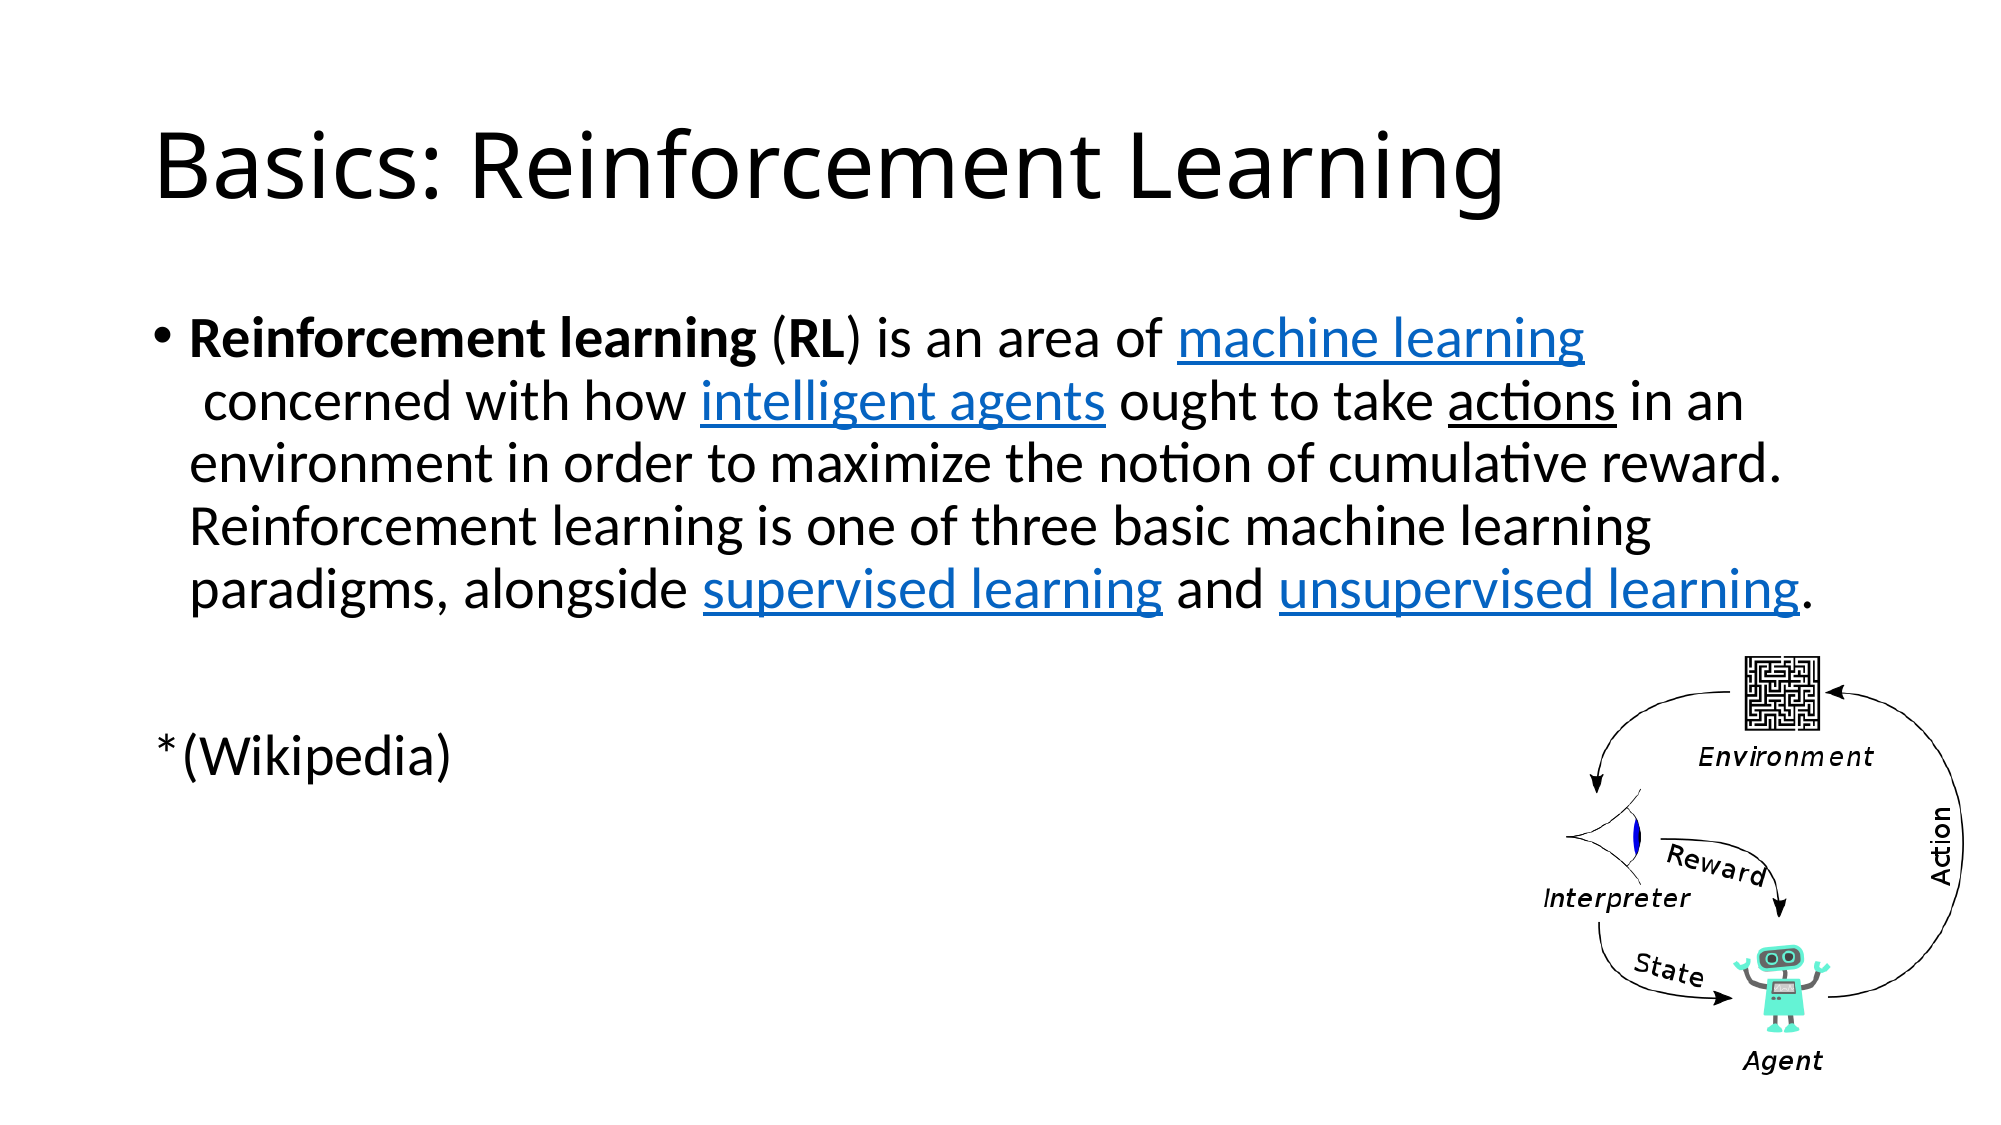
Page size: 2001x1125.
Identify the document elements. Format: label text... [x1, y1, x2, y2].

list Reinforcement learning (RL) is an area of machine learning concerned with how intelligent agents ought to take actions in an environment in order to maximize the notion of cumulative reward. Reinforcement learning is one of three basic machine learning paradigms, alongside supervised learning and unsupervised learning. *(Wikipedia) [137, 299, 1863, 1014]
picture [1528, 647, 1979, 1083]
title Basics: Reinforcement Learning [137, 59, 1863, 278]
